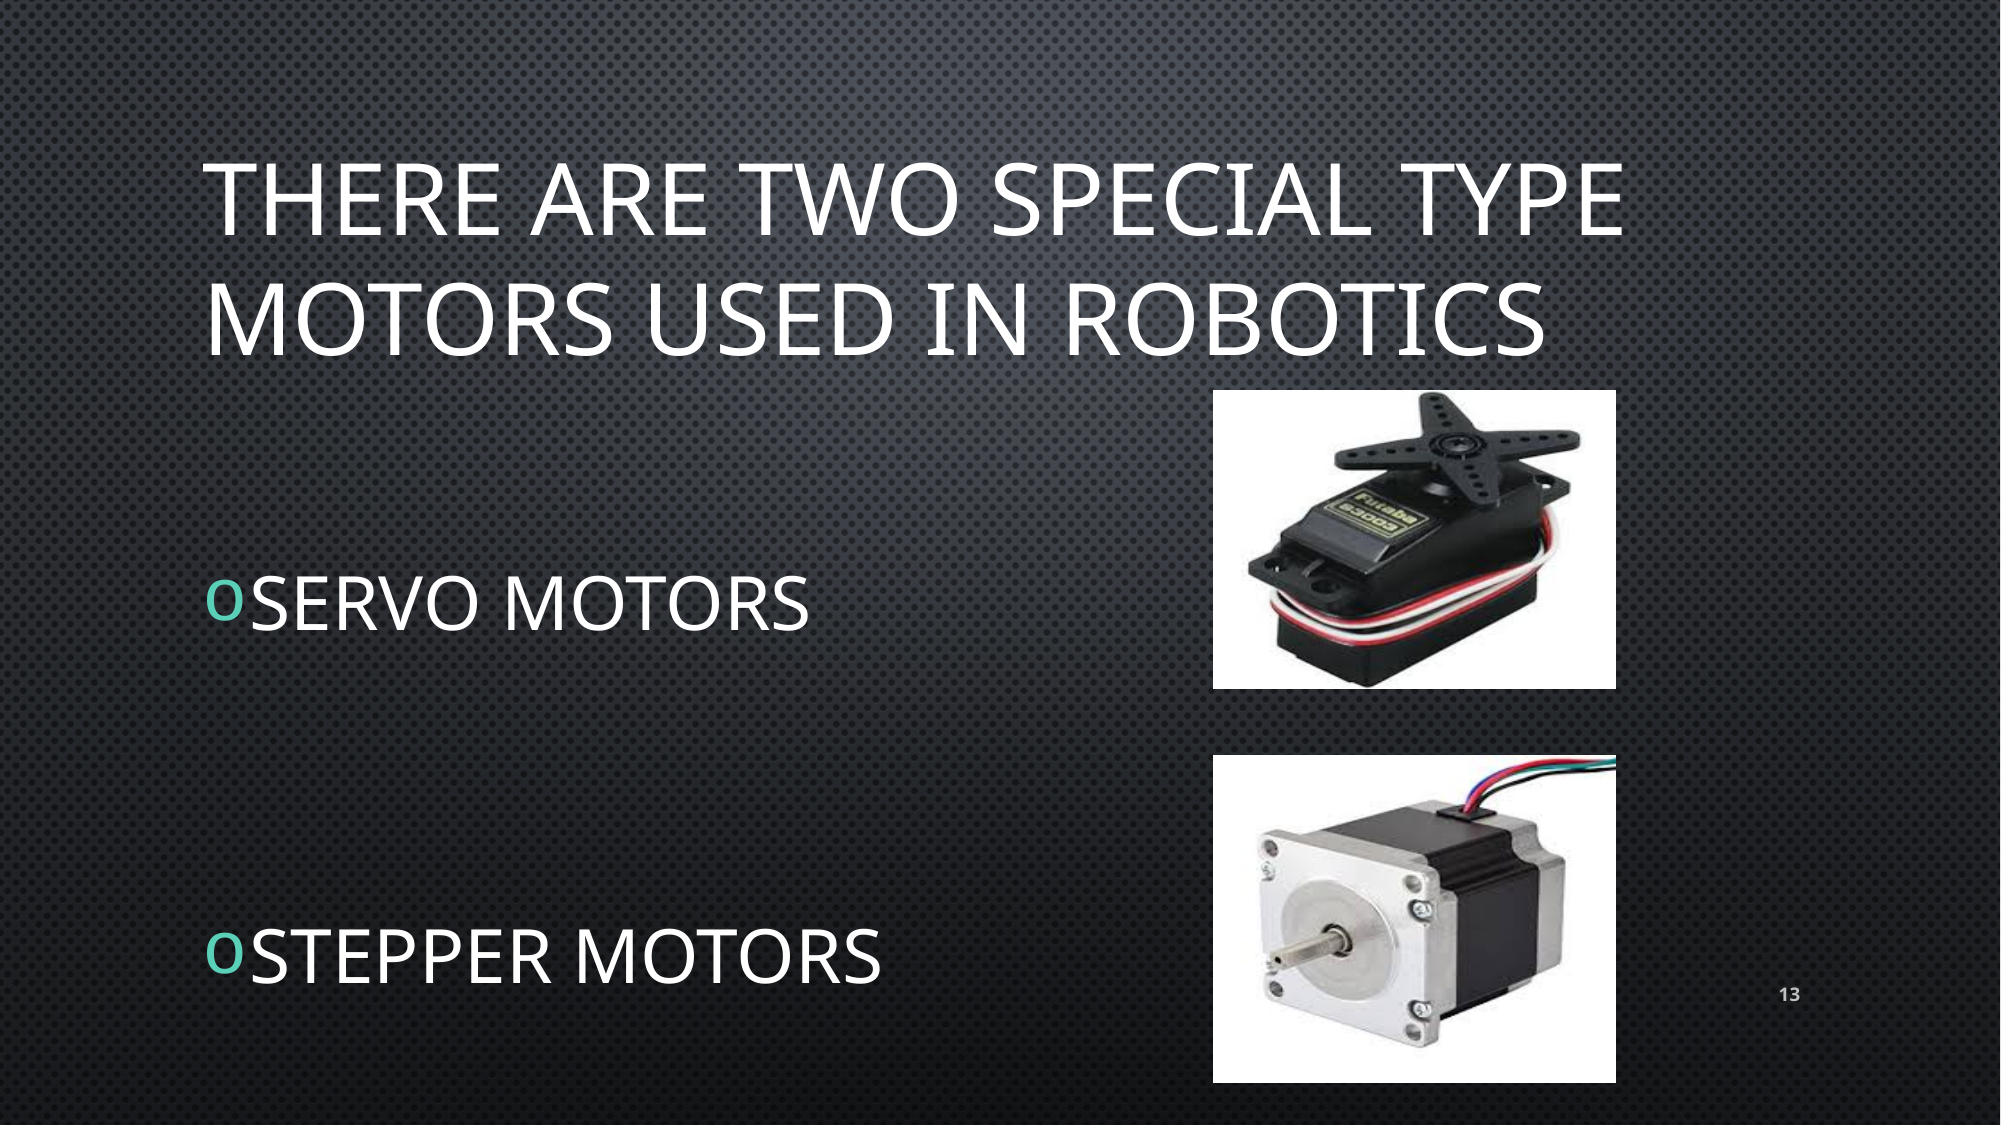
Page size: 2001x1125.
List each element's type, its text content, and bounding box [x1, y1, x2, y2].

picture [1213, 390, 1616, 690]
picture [1213, 755, 1616, 1084]
list There are two special type motors used in robotics Servo Motors Stepper Motors [187, 128, 1813, 1047]
slide_number 13 [1724, 965, 1816, 1025]
